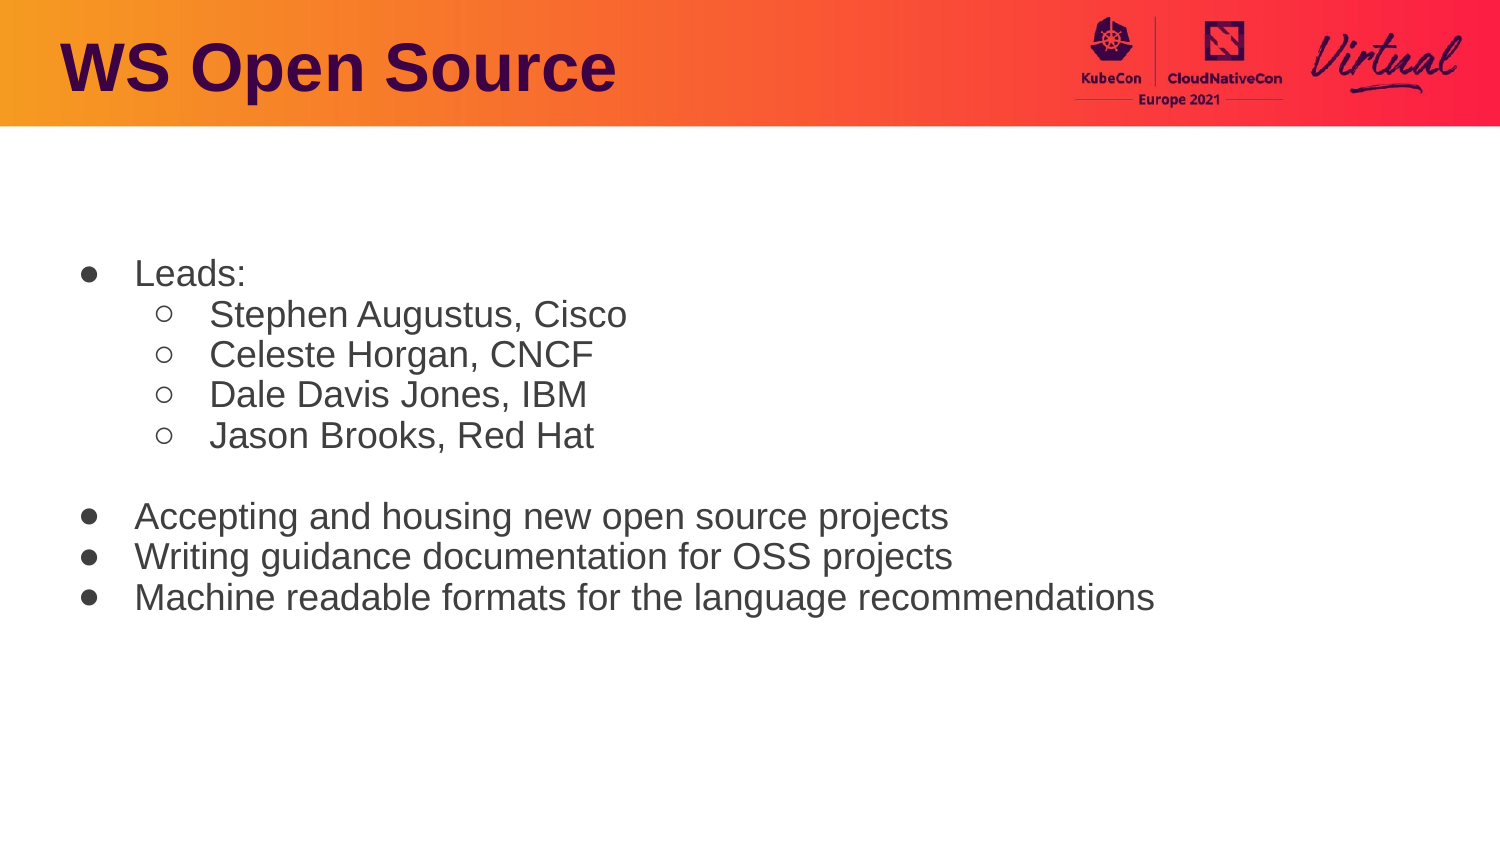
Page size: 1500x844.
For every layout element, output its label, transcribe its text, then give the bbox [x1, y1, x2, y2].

text_box WS Open Source [49, 0, 1344, 151]
text_box Leads: Stephen Augustus, Cisco Celeste Horgan, CNCF Dale Davis Jones, IBM Jason Brooks, Red Hat Accepting and housing new open source projects Writing guidance documentation for OSS projects Machine readable formats for the language recommendations [48, 146, 1342, 726]
picture [0, 0, 1500, 844]
